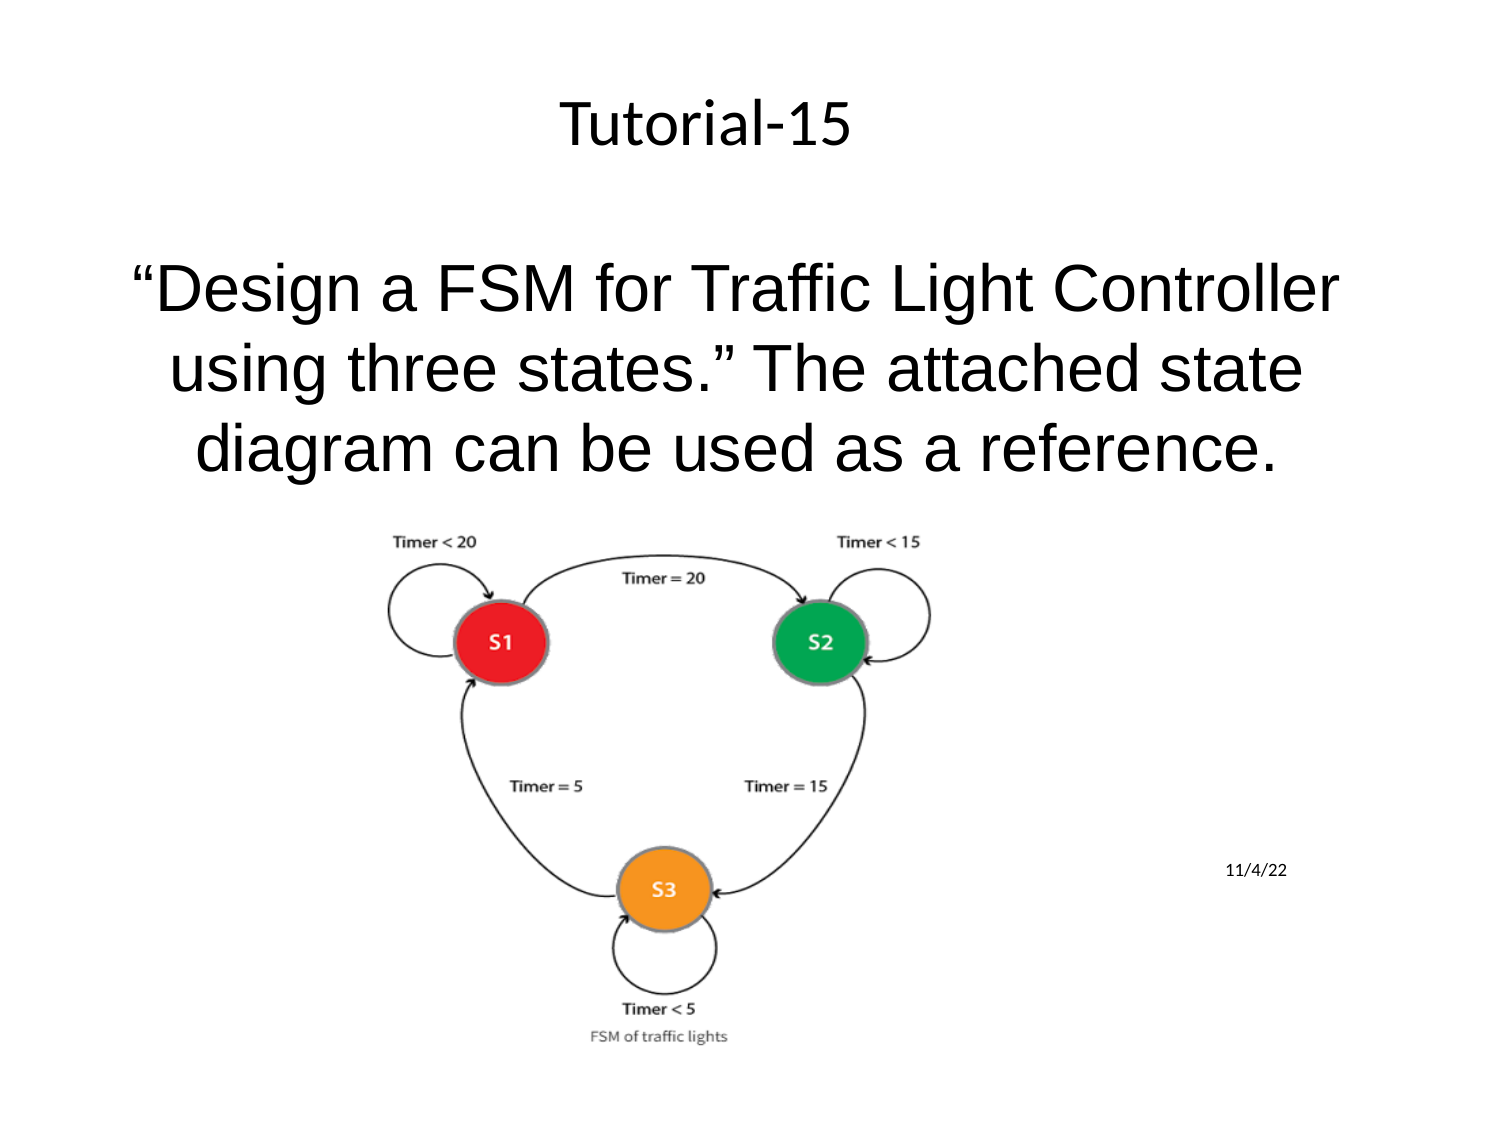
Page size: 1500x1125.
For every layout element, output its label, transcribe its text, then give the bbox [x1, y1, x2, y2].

text_box 11/4/22 [1162, 849, 1350, 888]
title Tutorial-15 [399, 62, 1013, 175]
subtitle “Design a FSM for Traffic Light Controller using three states.” The attached state diagram can be used as a reference. [50, 237, 1425, 775]
picture [224, 505, 1105, 1073]
